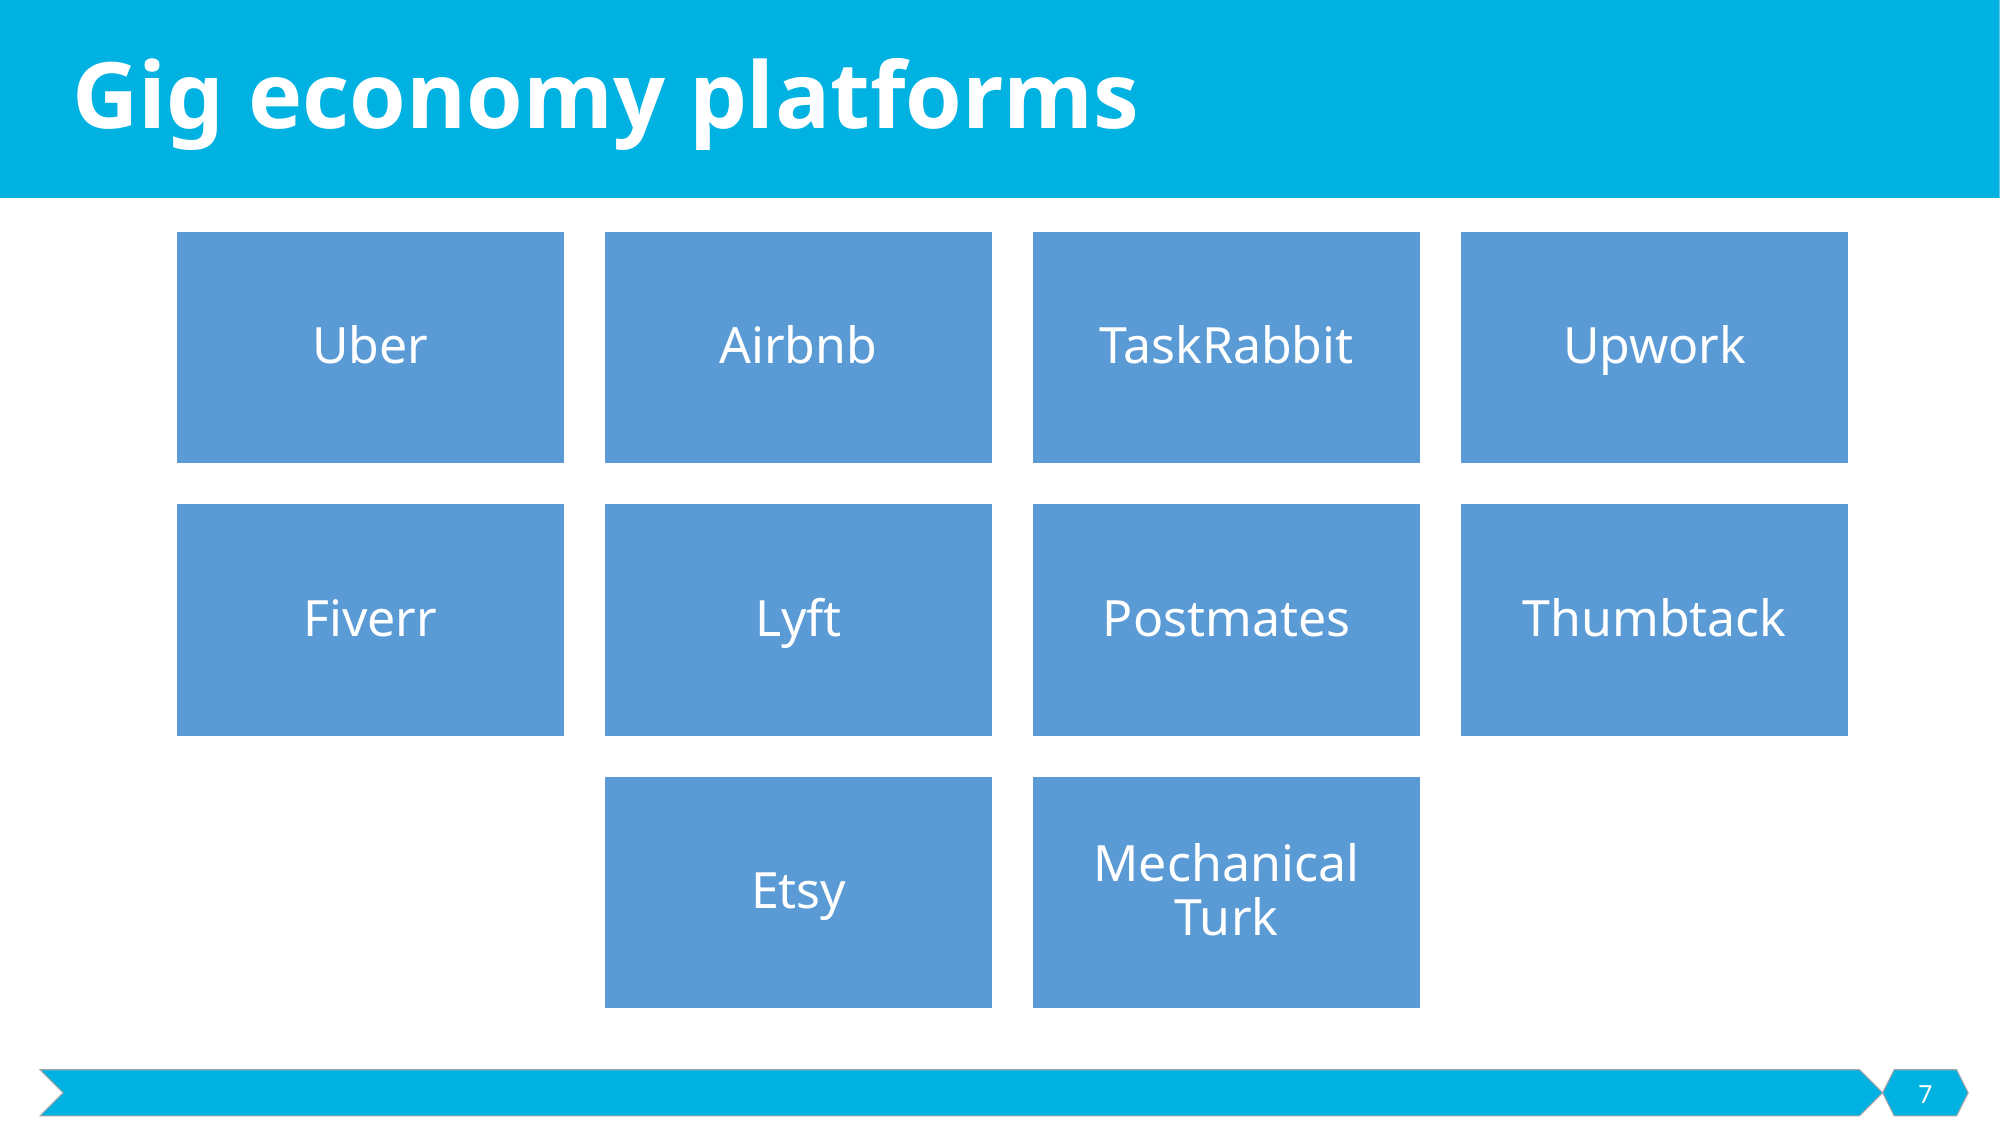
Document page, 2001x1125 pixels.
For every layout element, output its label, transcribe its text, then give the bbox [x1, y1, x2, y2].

slide_number 7 [1882, 1065, 1969, 1125]
title Gig economy platforms [56, 0, 1969, 199]
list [56, 230, 1969, 1010]
